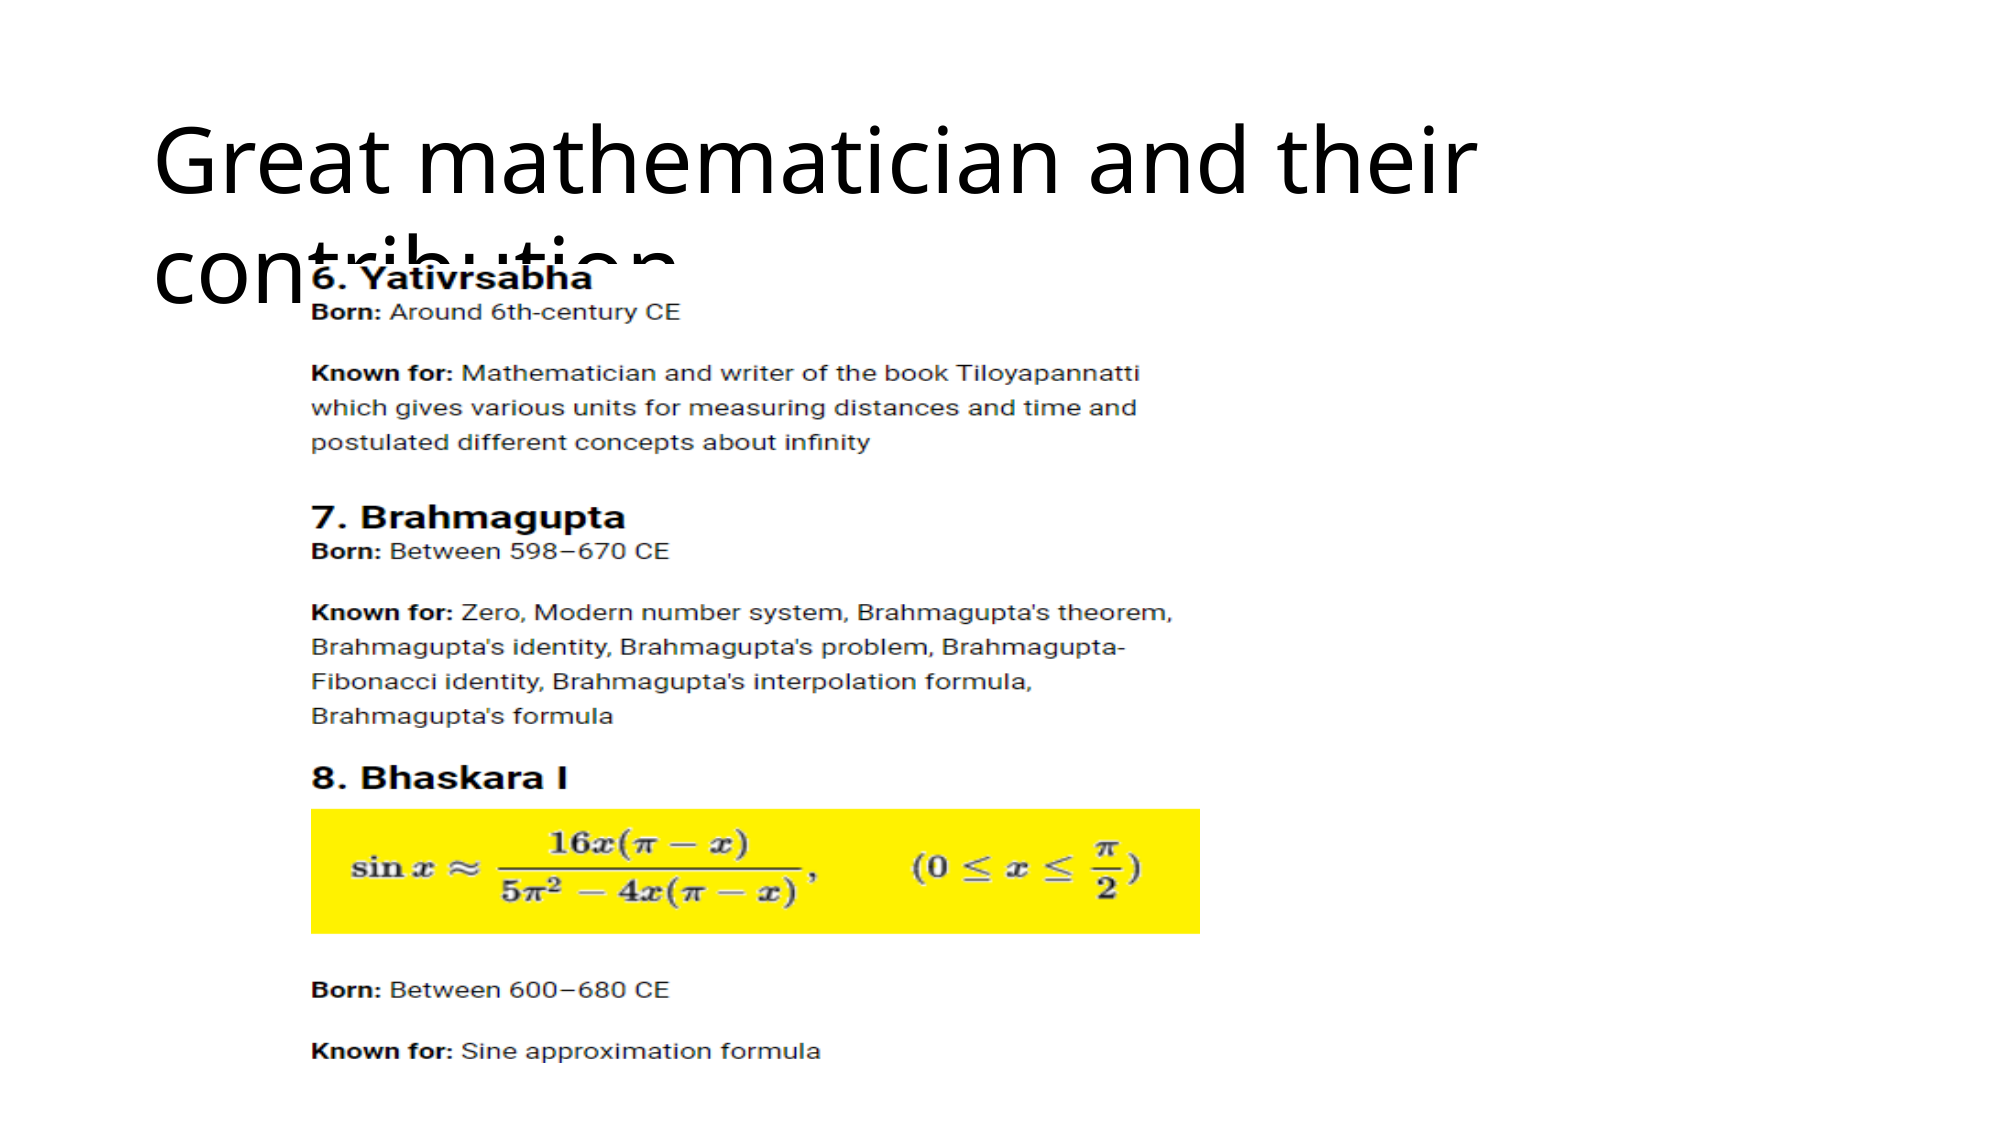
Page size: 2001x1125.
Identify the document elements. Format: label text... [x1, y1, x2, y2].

title Great mathematician and their contribution [150, 100, 1823, 323]
picture [311, 264, 1200, 1063]
